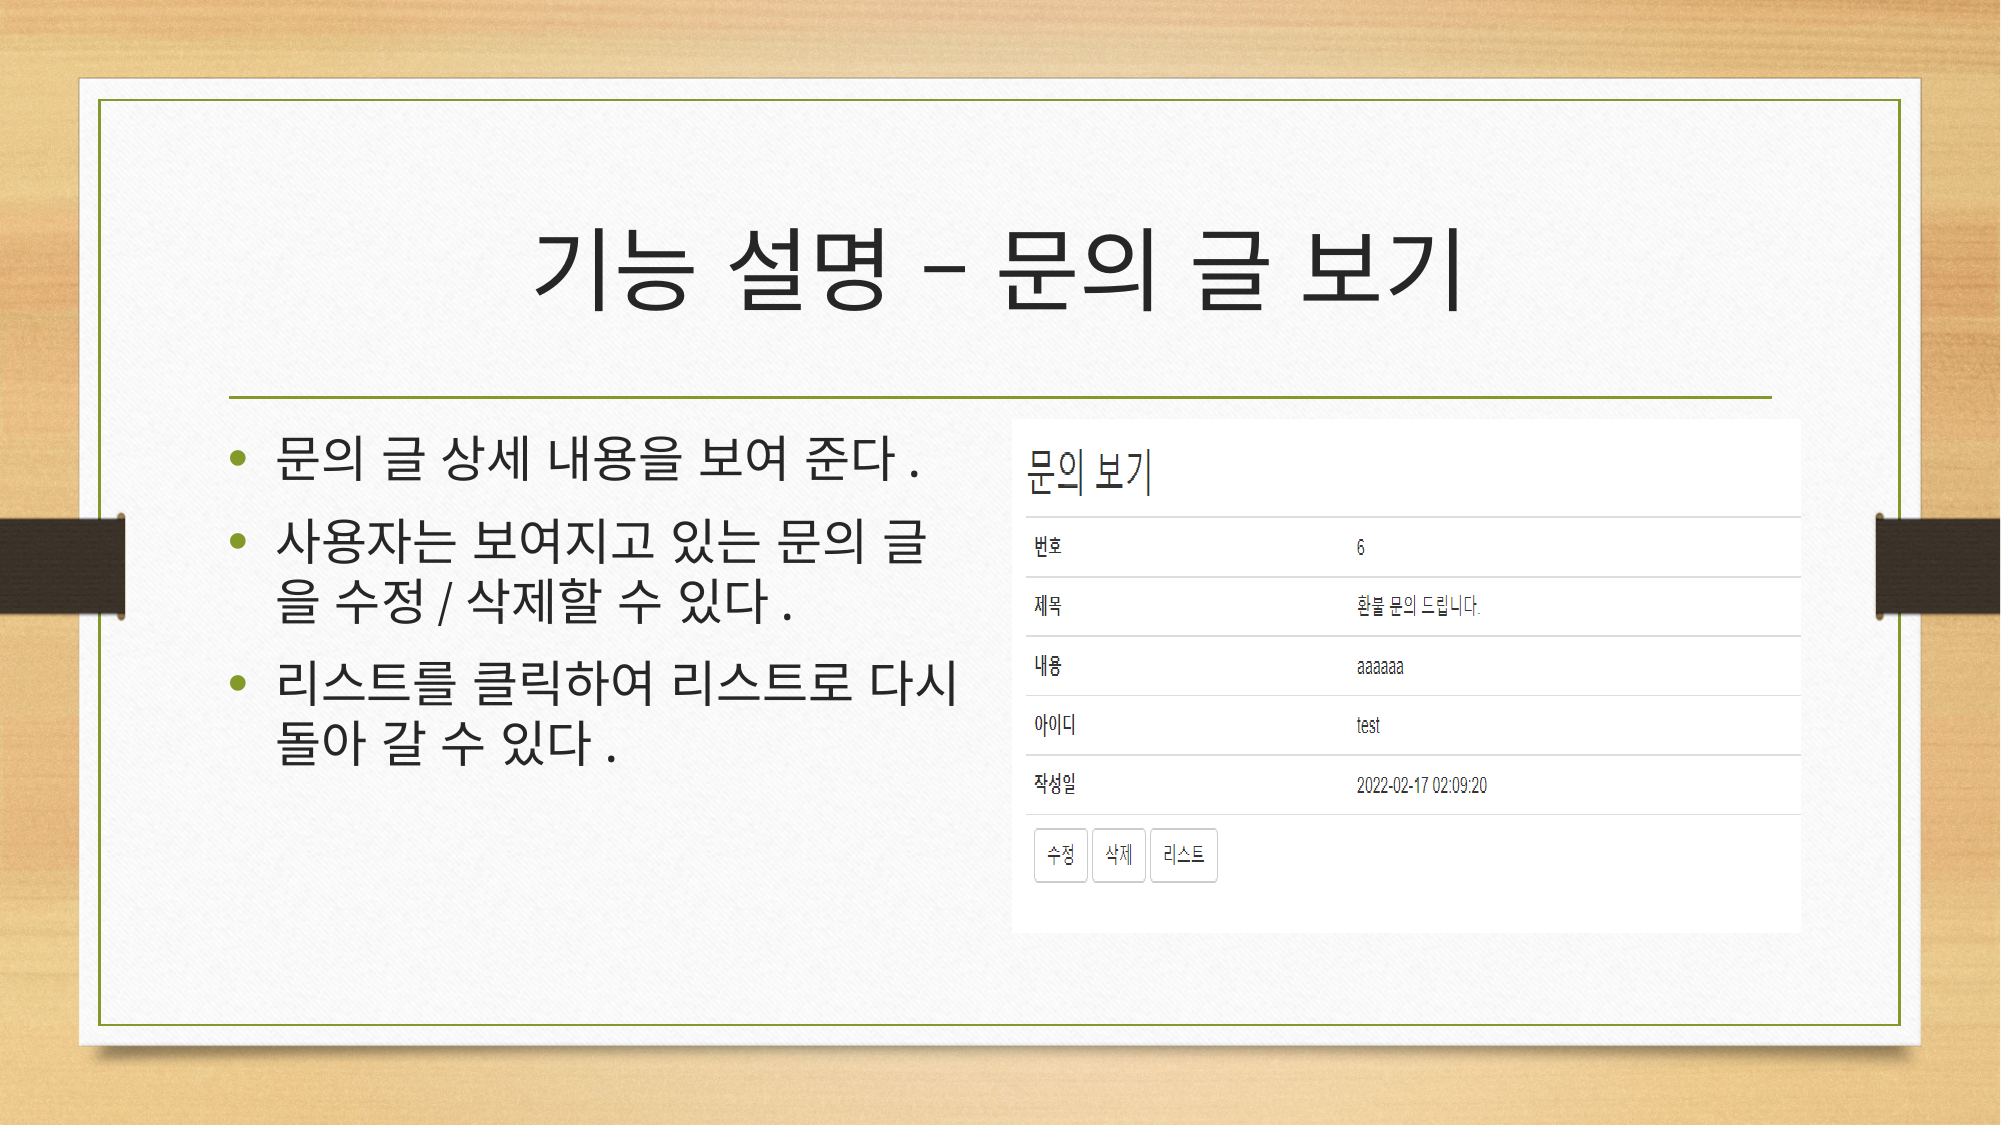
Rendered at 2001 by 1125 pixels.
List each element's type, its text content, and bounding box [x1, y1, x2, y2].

list 문의 글 상세 내용을 보여 준다. 사용자는 보여지고 있는 문의 글 을 수정/삭제할 수 있다. 리스트를 클릭하여 리스트로 다시 돌아 갈 수 있다. [213, 420, 987, 963]
title 기능 설명 – 문의 글 보기 [212, 161, 1788, 375]
picture [0, 0, 2001, 1125]
